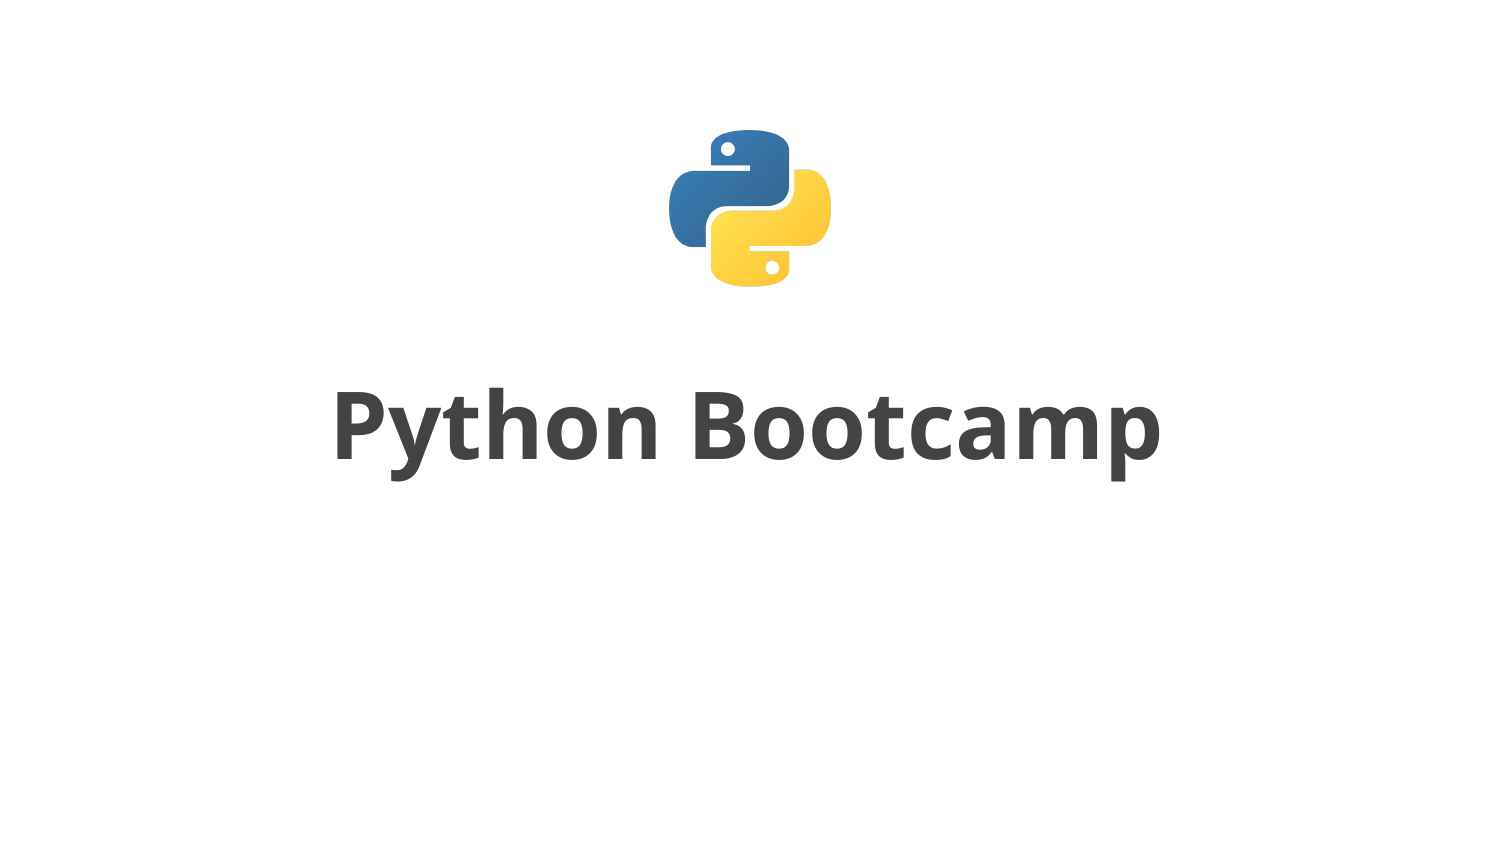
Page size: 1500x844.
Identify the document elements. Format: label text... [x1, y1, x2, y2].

picture [669, 130, 831, 287]
text_box Python Bootcamp [163, 318, 1337, 526]
